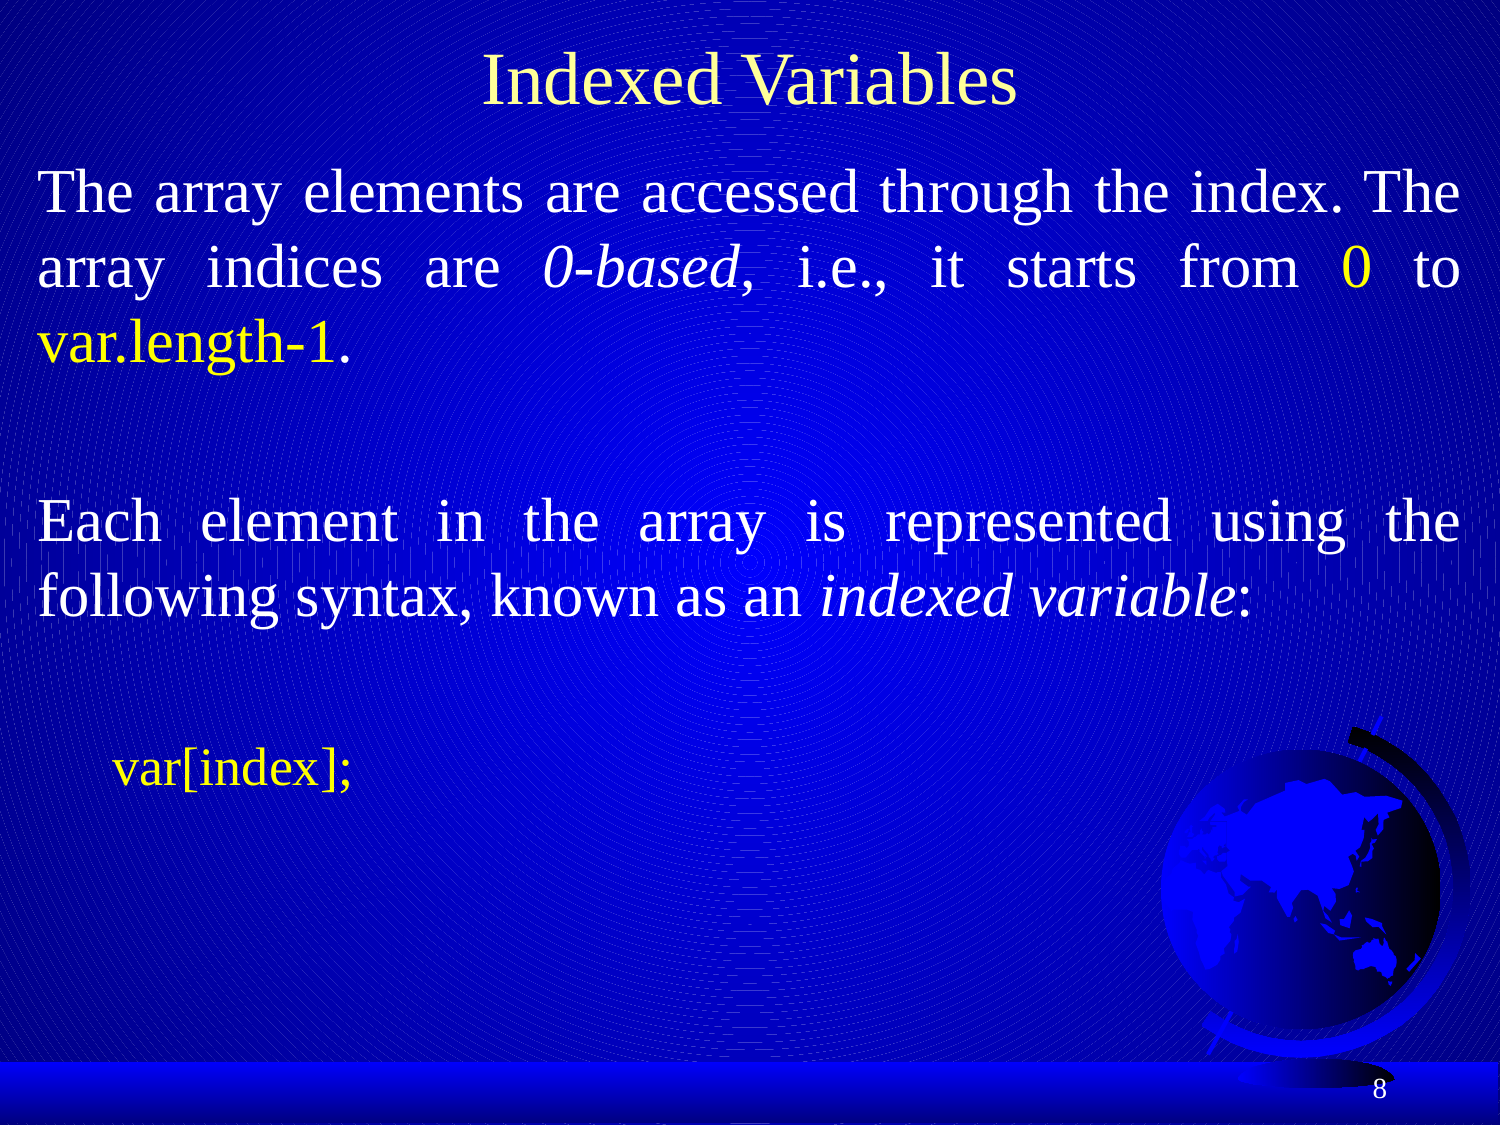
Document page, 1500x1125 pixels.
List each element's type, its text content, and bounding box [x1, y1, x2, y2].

title Indexed Variables [111, 24, 1388, 126]
slide_number 8 [1074, 1051, 1388, 1125]
list The array elements are accessed through the index. The array indices are 0-based, i.e., it starts from 0 to var.length-1. Each element in the array is represented using the following syntax, known as an indexed variable: var[index]; [36, 149, 1463, 1051]
